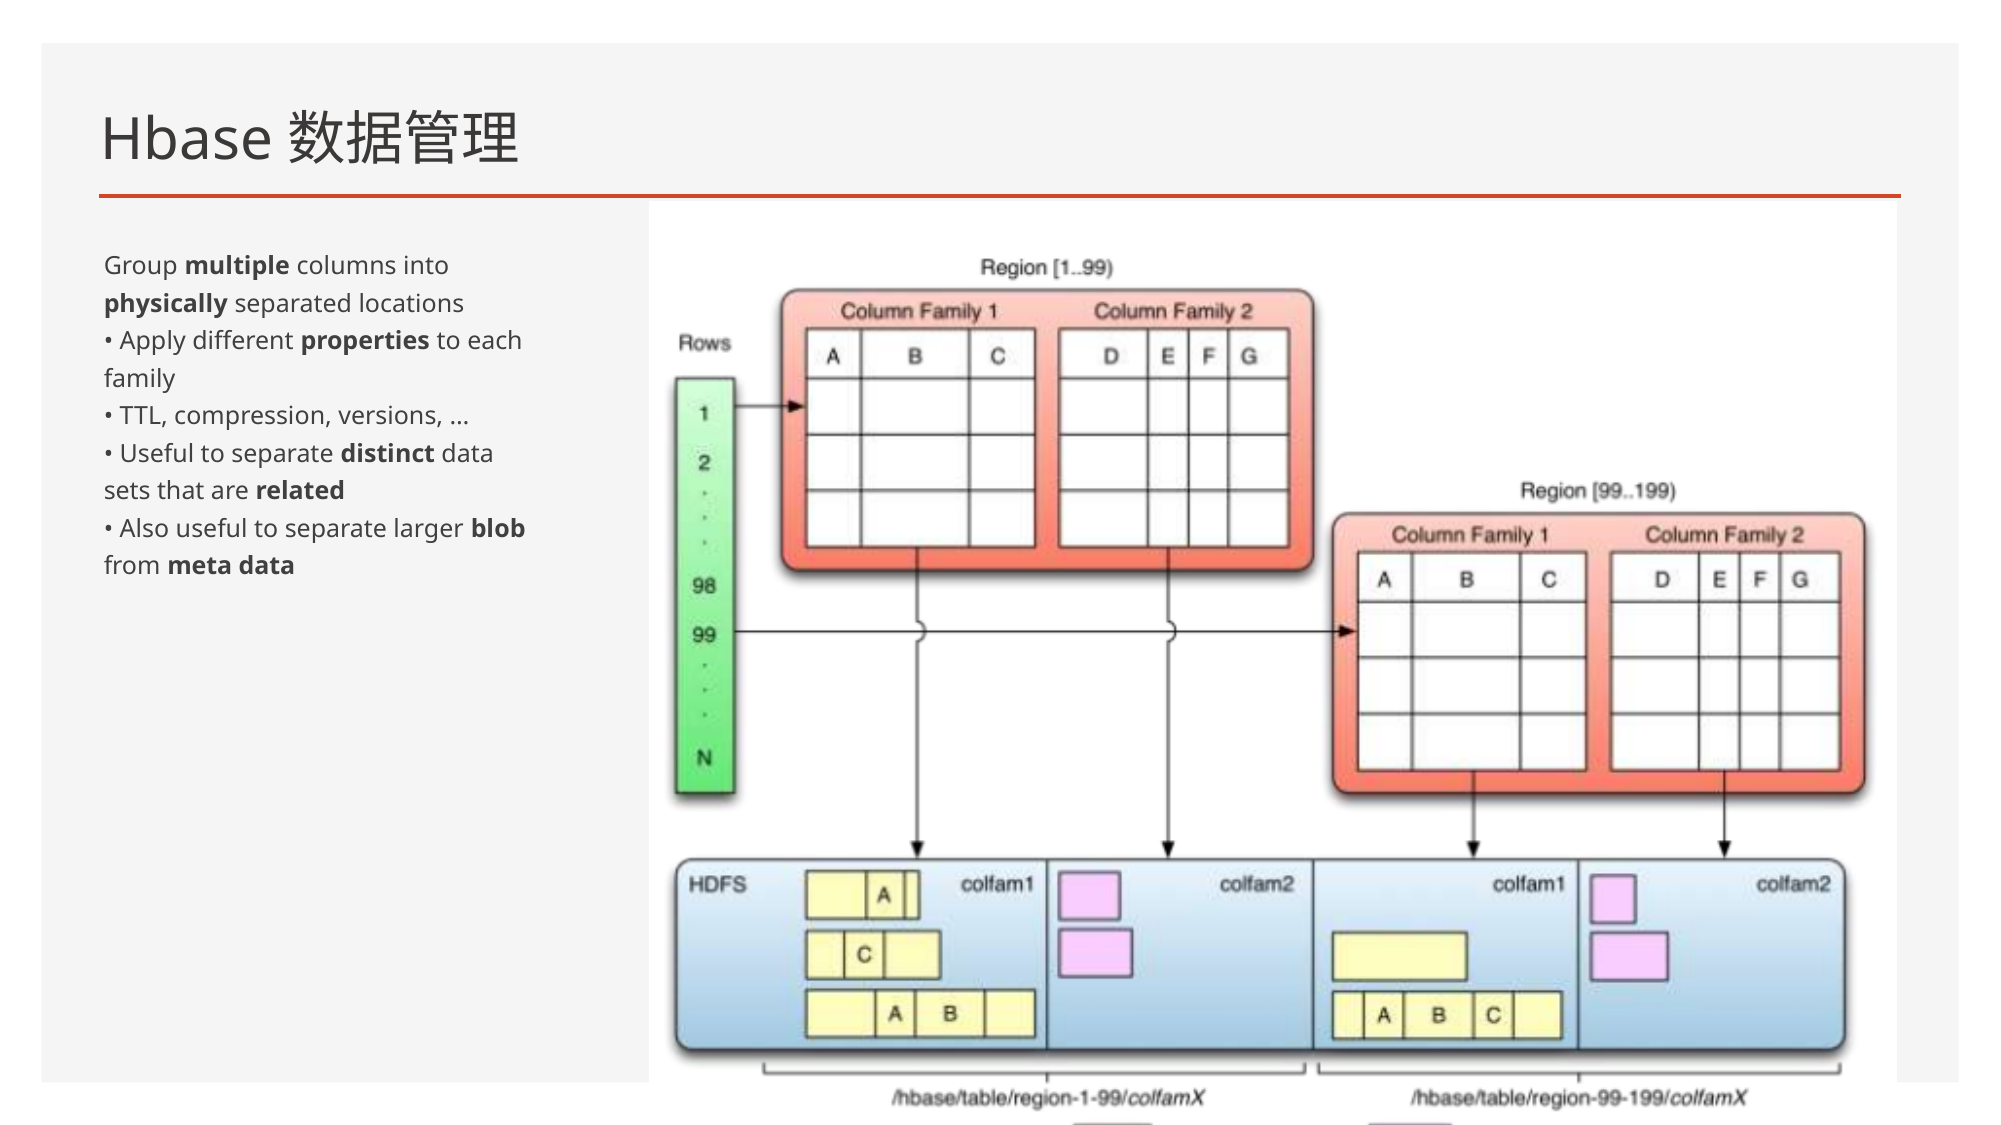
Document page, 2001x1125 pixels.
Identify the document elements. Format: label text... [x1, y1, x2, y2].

list Group multiple columns into physically separated locations • Apply different properties to each family • TTL, compression, versions, … • Useful to separate distinct data sets that are related • Also useful to separate larger blob from meta data [88, 234, 649, 1021]
picture [649, 201, 1897, 1125]
title Hbase数据管理 [85, 73, 1214, 179]
